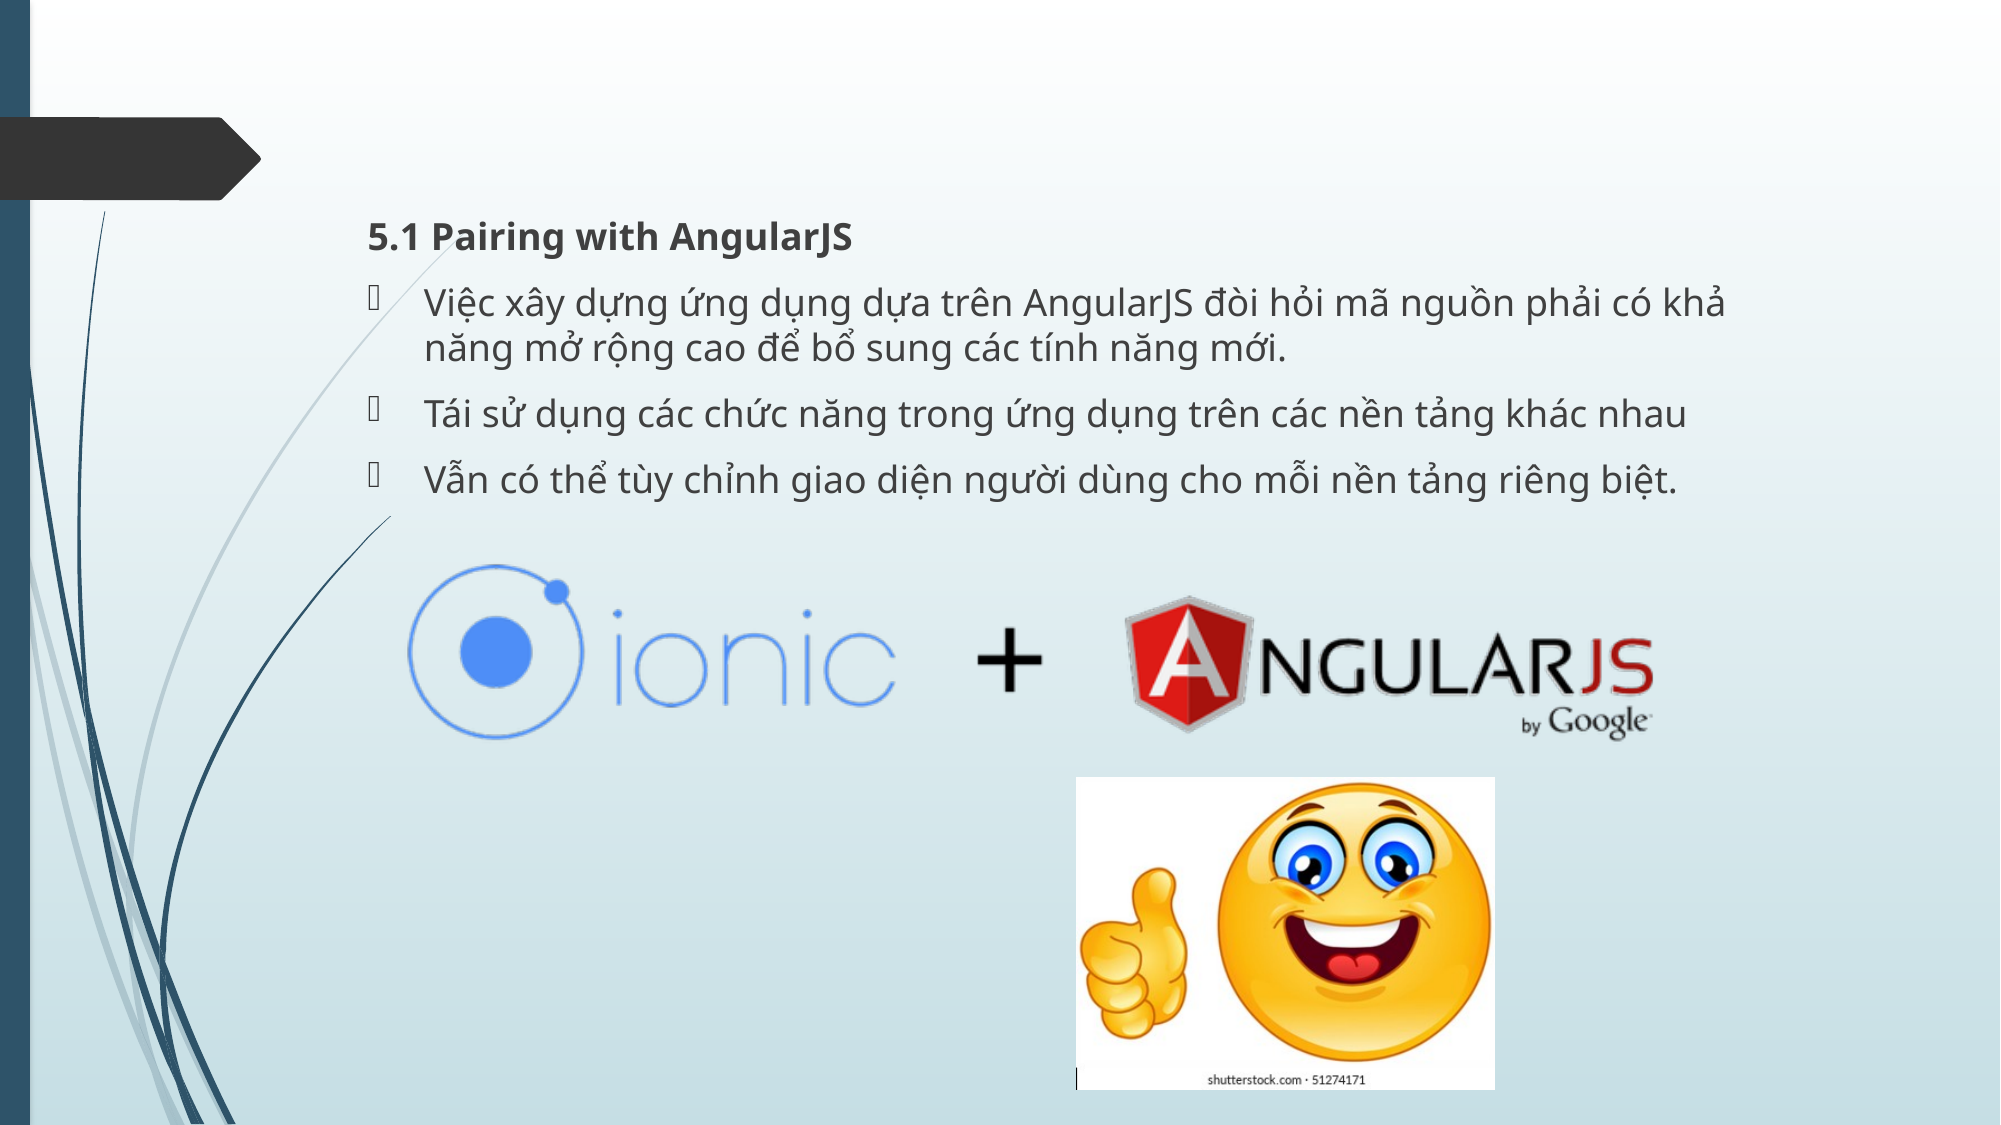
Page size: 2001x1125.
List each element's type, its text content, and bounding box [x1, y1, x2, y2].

picture [324, 493, 1738, 1090]
list 5.1 Pairing with AngularJS Việc xây dựng ứng dụng dựa trên AngularJS đòi hỏi mã nguồn phải có khả năng mở rộng cao để bổ sung các tính năng mới. Tái sử dụng các chức năng trong ứng dụng trên các nền tảng khác nhau Vẫn có thể tùy chỉnh giao diện người dùng cho mỗi nền tảng riêng biệt. [352, 205, 1815, 826]
